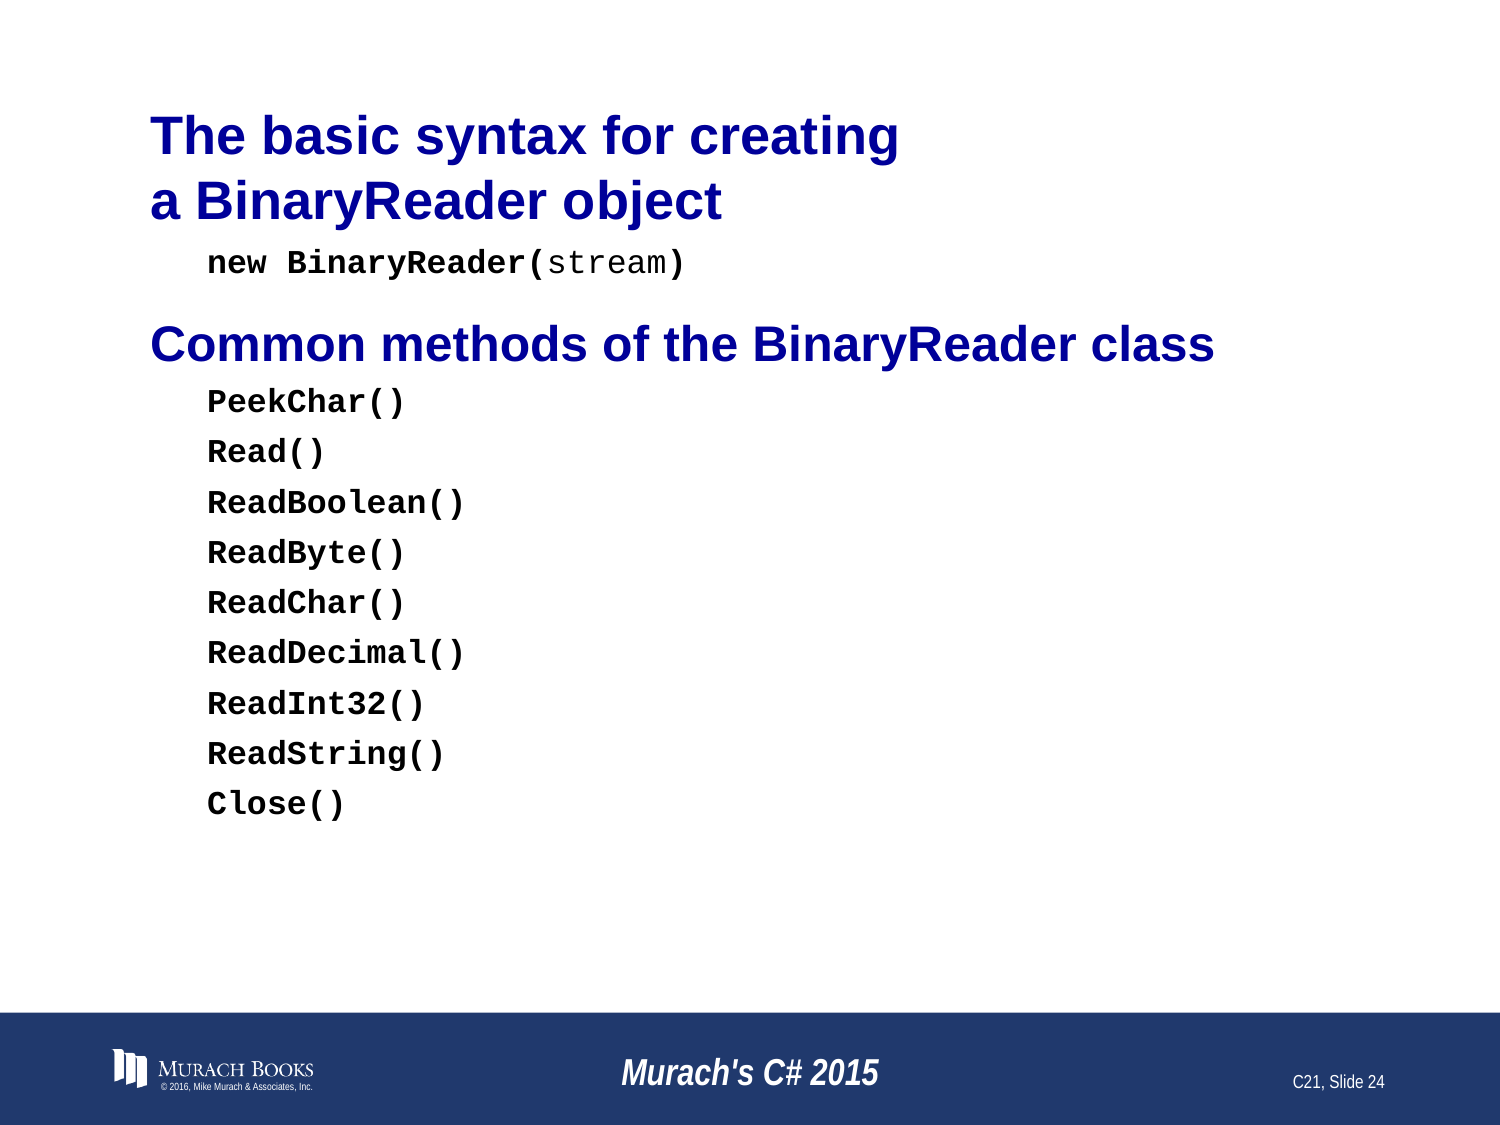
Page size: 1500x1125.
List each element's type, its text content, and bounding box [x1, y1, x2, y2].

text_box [149, 245, 1348, 838]
title The basic syntax for creating a BinaryReader object [150, 99, 1350, 232]
slide_number Murach's C# 2015 [463, 1025, 1050, 1100]
footer © 2016, Mike Murach & Associates, Inc. [12, 1025, 463, 1100]
slide_number C21, Slide 24 [1087, 1025, 1400, 1100]
